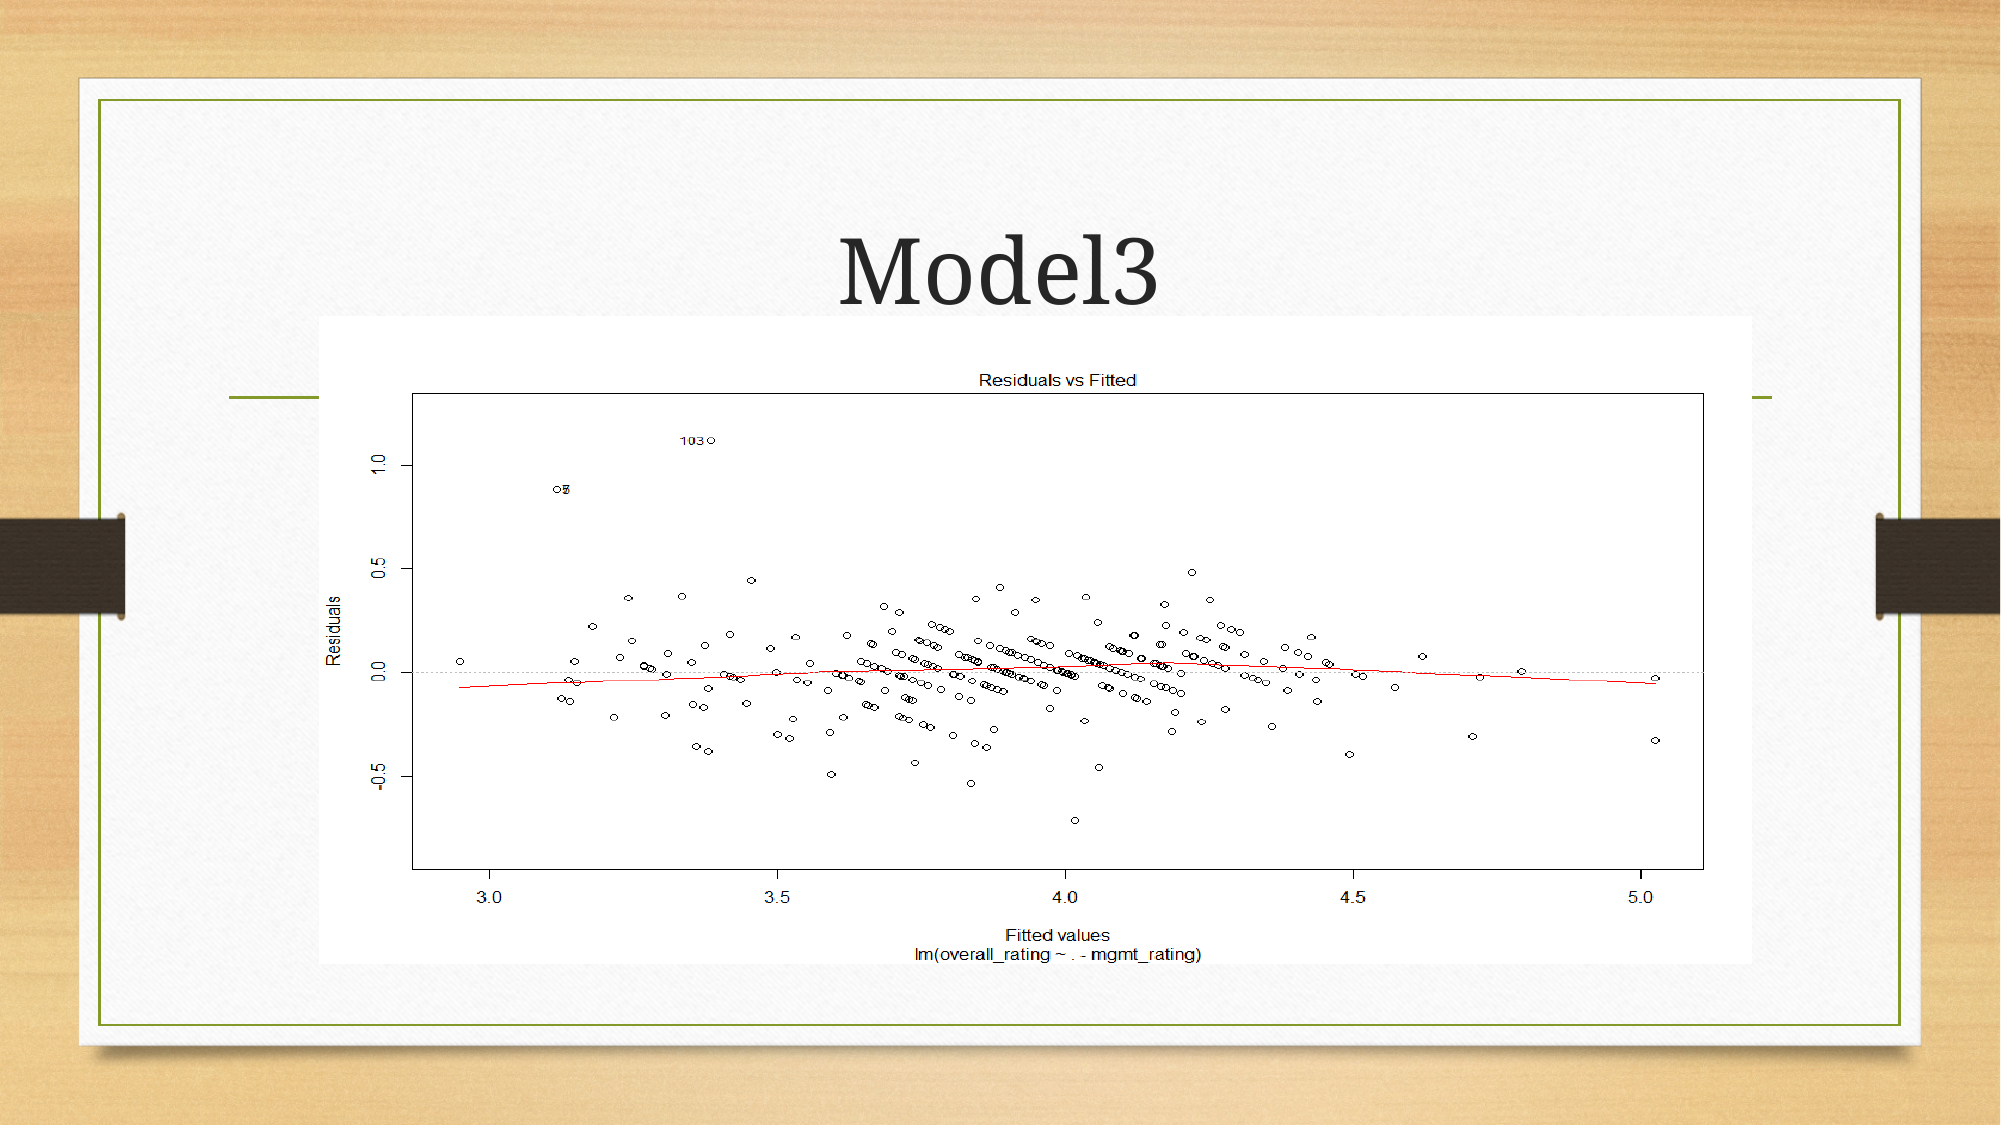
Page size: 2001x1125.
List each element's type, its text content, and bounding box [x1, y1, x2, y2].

picture [0, 0, 2001, 1125]
title Model3 [212, 161, 1788, 375]
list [318, 316, 1752, 964]
